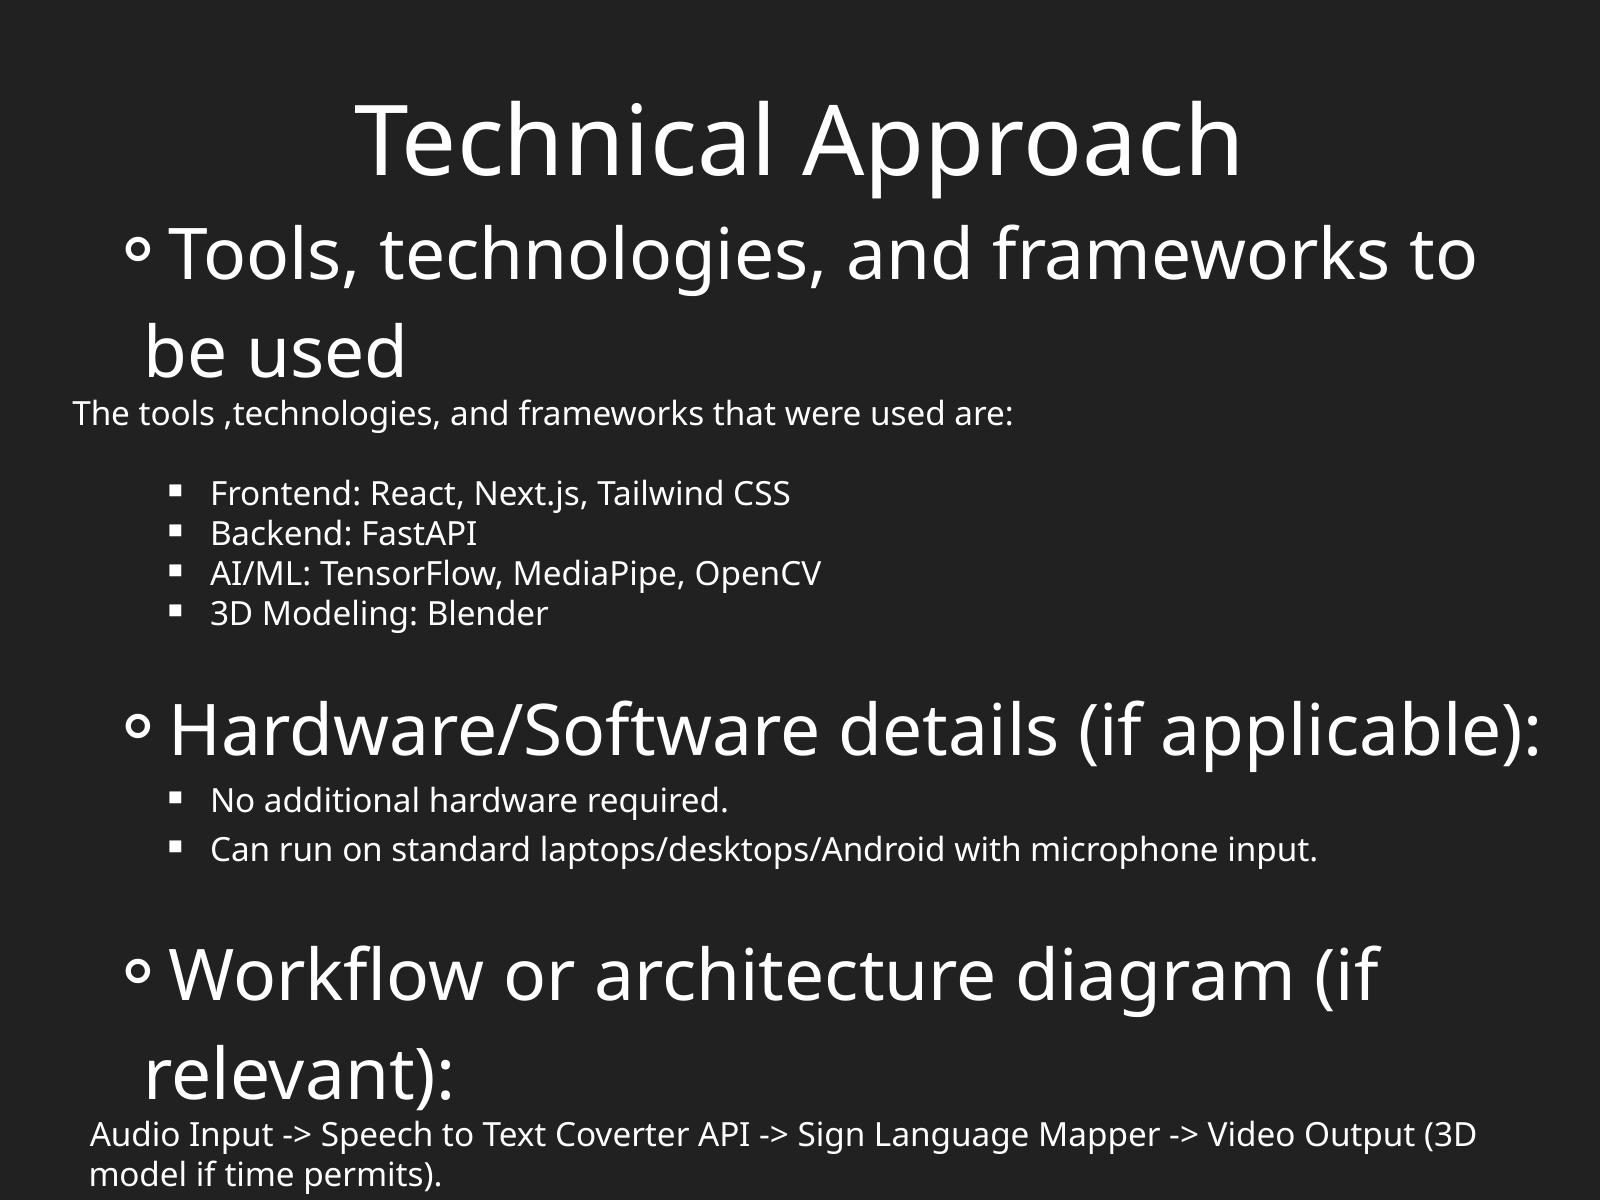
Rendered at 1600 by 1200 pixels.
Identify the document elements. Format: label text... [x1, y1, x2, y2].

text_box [79, 36, 1521, 249]
text_box Tools, technologies, and frameworks to be used The tools ,technologies, and frameworks that were used are: Frontend: React, Next.js, Tailwind CSS Backend: FastAPI AI/ML: TensorFlow, MediaPipe, OpenCV 3D Modeling: Blender Hardware/Software details (if applicable): No additional hardware required. Can run on standard laptops/desktops/Android with microphone input. Workflow or architecture diagram (if relevant): Audio Input -> Speech to Text Coverter API -> Sign Language Mapper -> Video Output (3D model if time permits). [39, 195, 1560, 1200]
